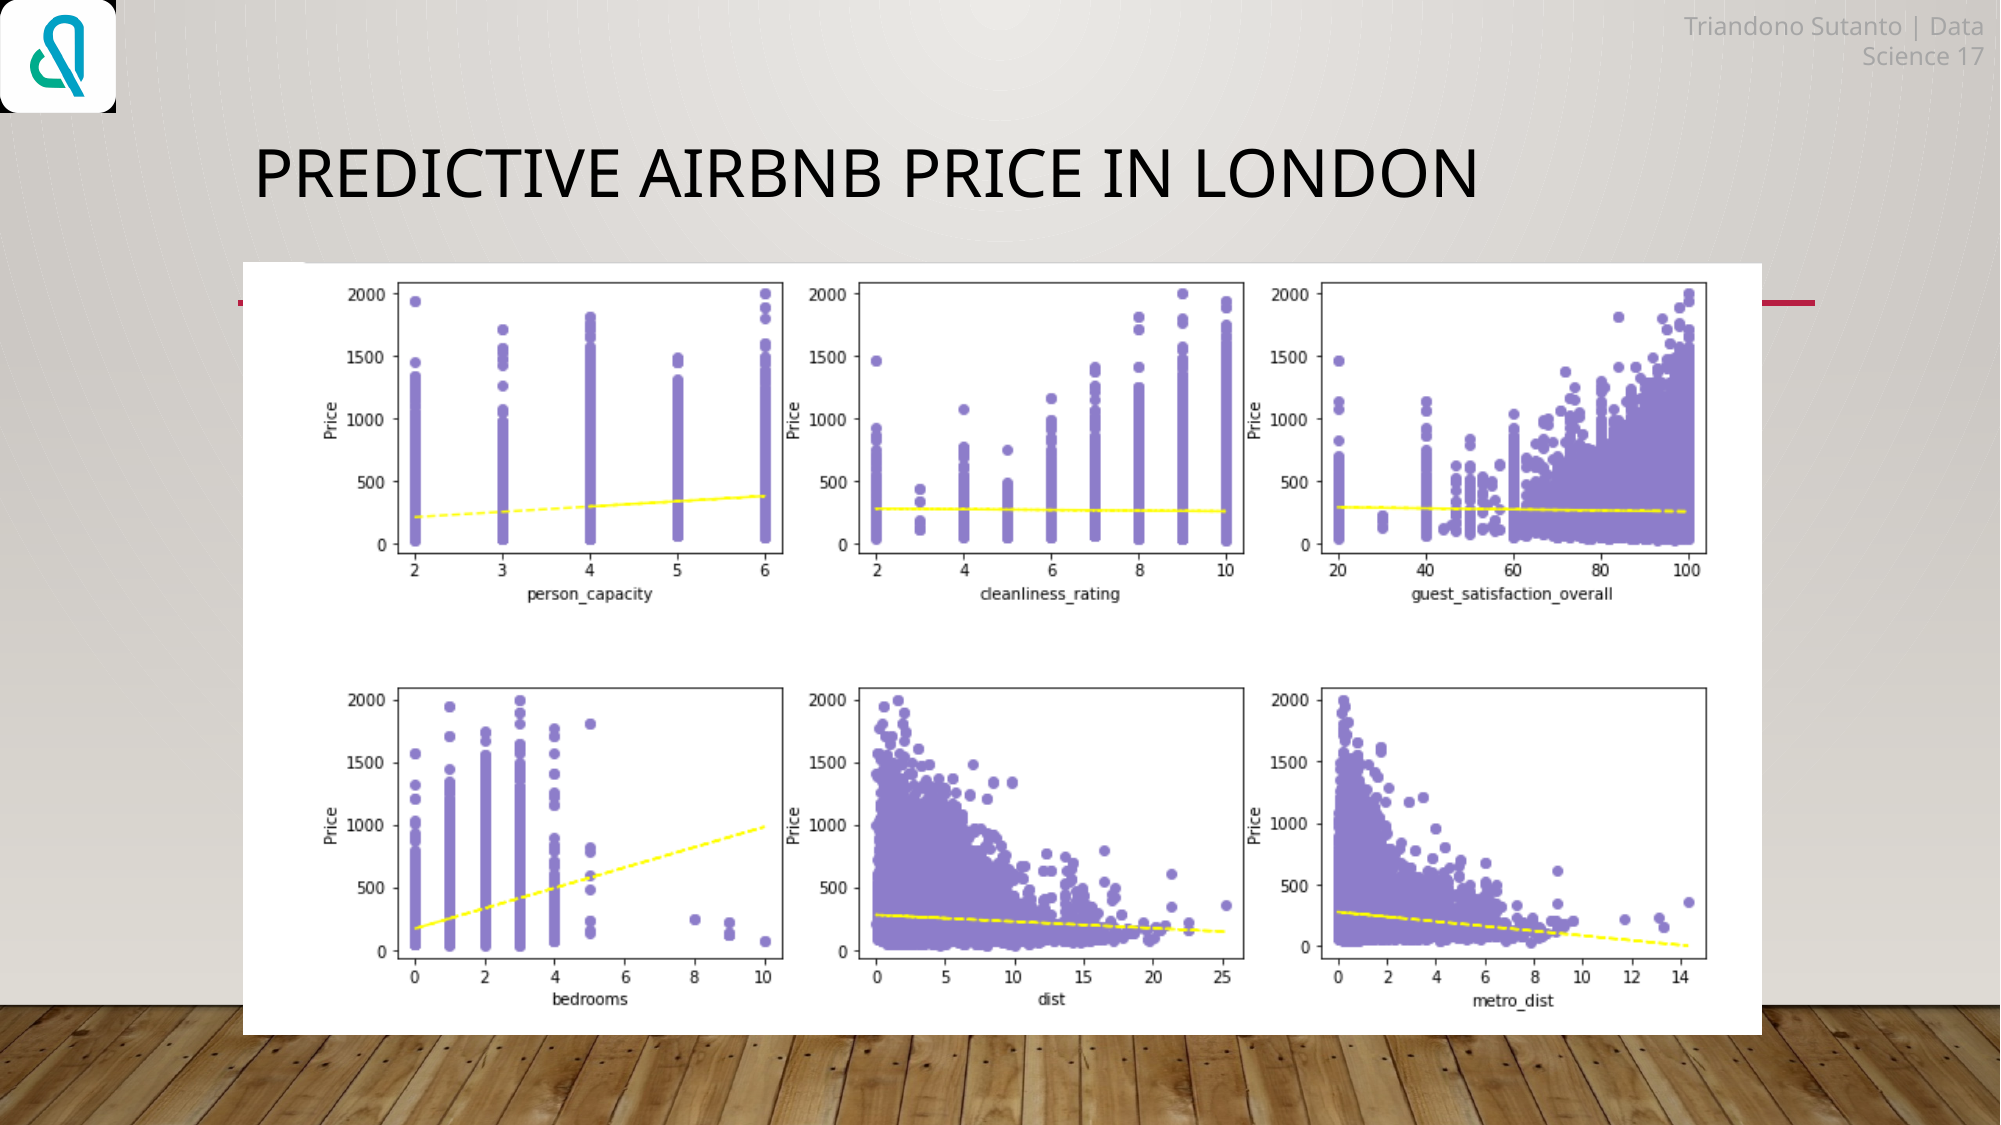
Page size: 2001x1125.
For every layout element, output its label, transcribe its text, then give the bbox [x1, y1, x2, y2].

picture [0, 262, 2000, 1125]
picture [0, 0, 116, 113]
text_box Triandono Sutanto | Data Science 17 [1579, 2, 2000, 78]
title PREDICTIVE AIRBNB PRICE IN LONDON [238, 131, 1814, 305]
